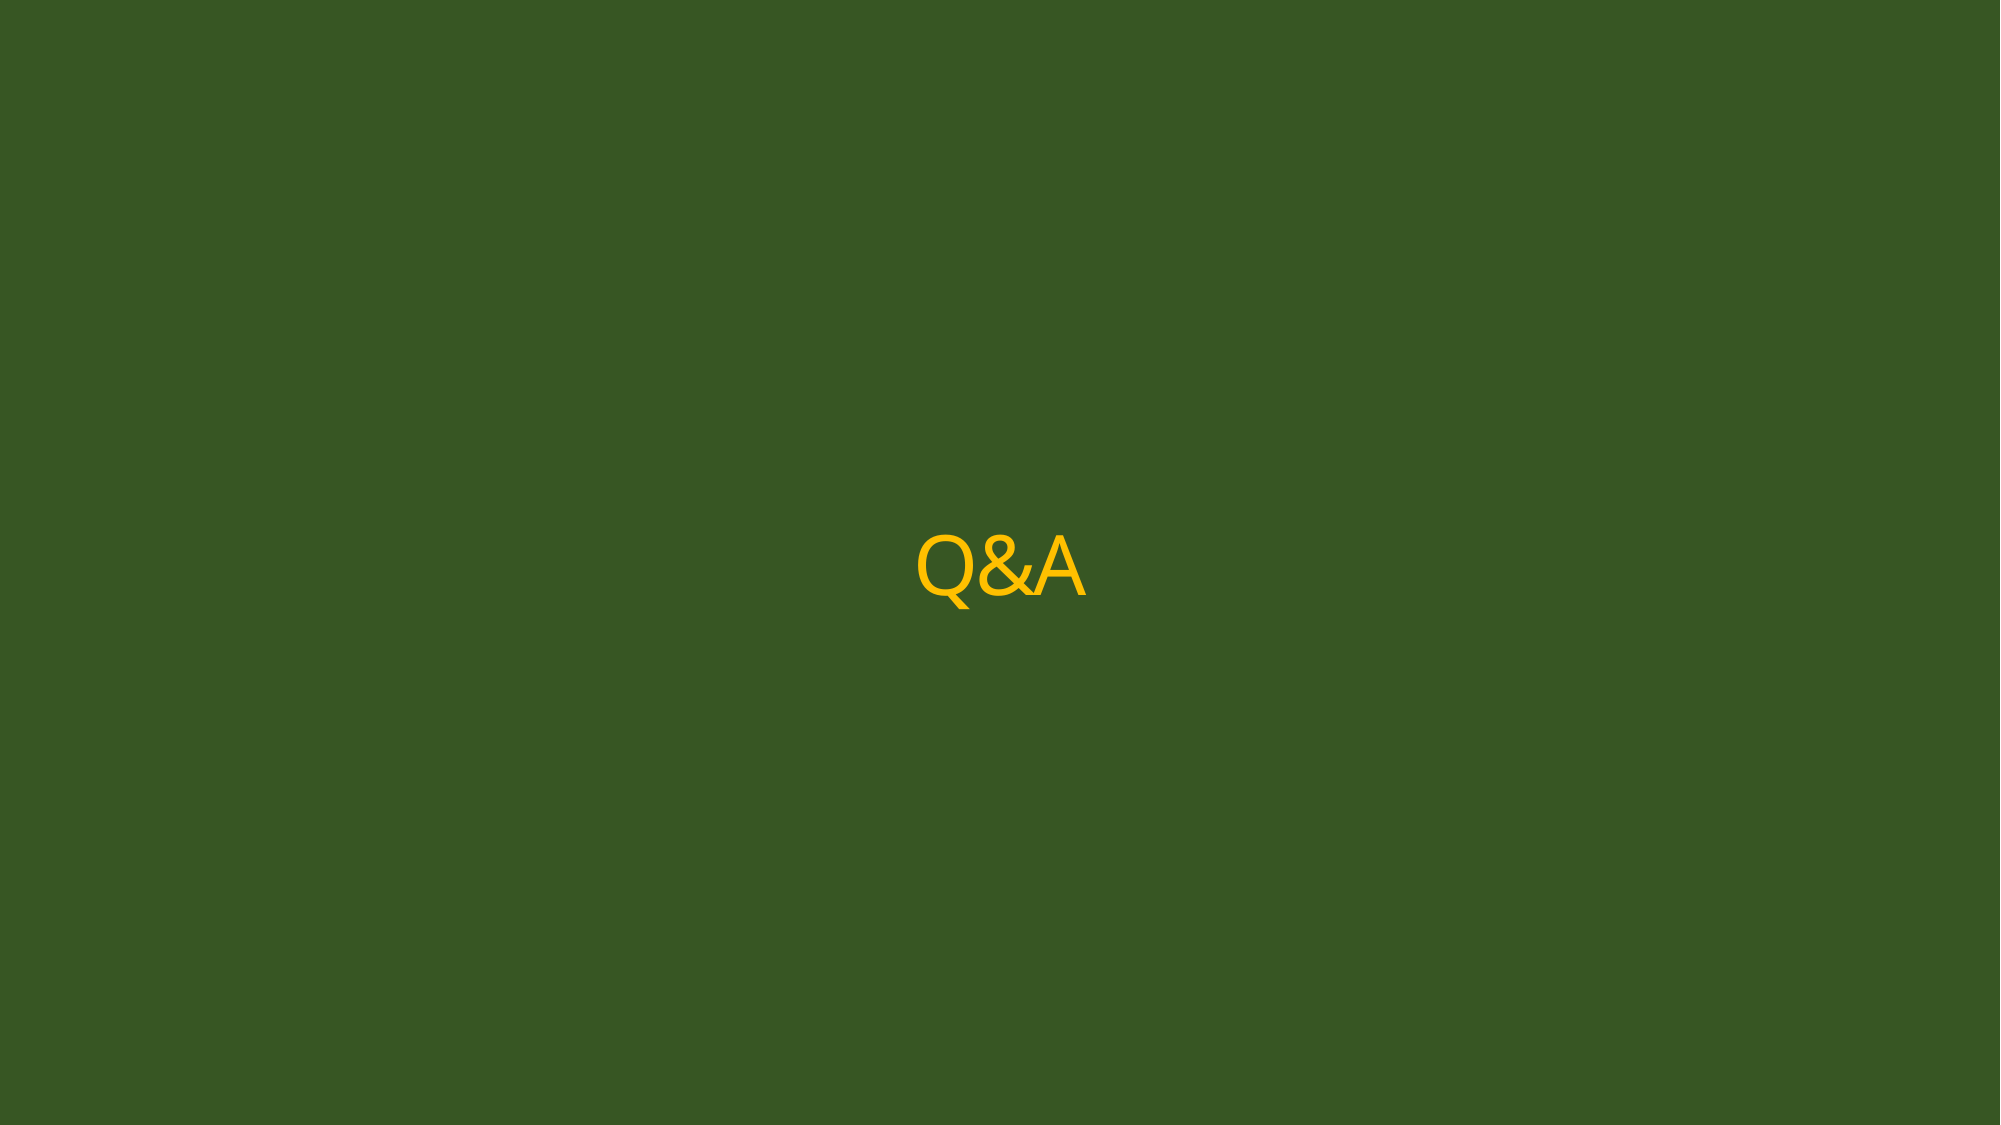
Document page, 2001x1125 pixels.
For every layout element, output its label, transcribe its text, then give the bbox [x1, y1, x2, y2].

text_box [0, 0, 2000, 1125]
text_box Q&A [898, 505, 1102, 620]
